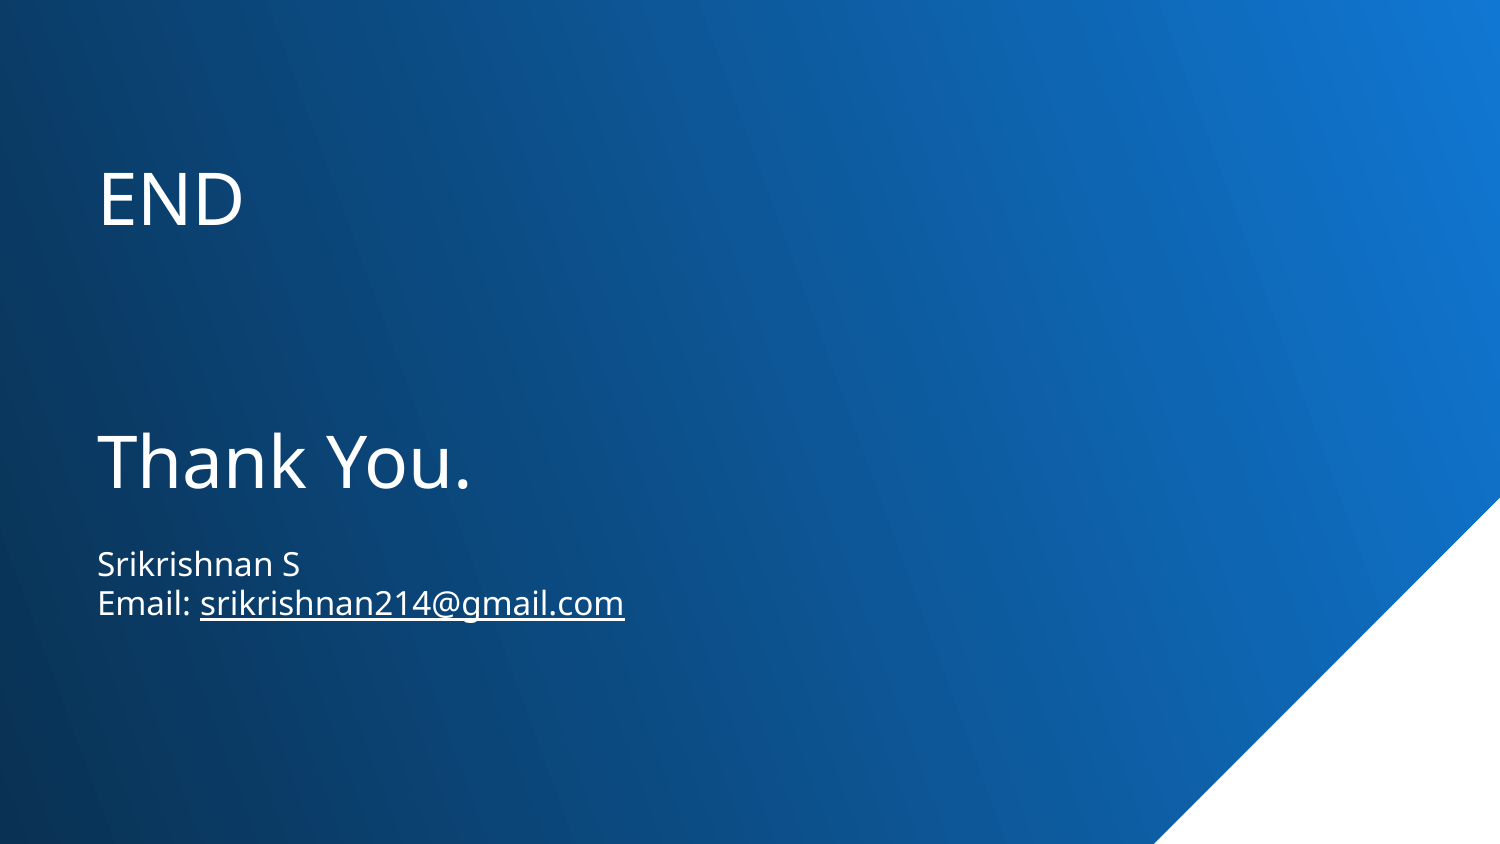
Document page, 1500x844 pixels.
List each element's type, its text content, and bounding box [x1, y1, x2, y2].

text_box END Thank You. Srikrishnan S Email: srikrishnan214@gmail.com [82, 137, 731, 643]
text_box [0, 0, 1500, 844]
